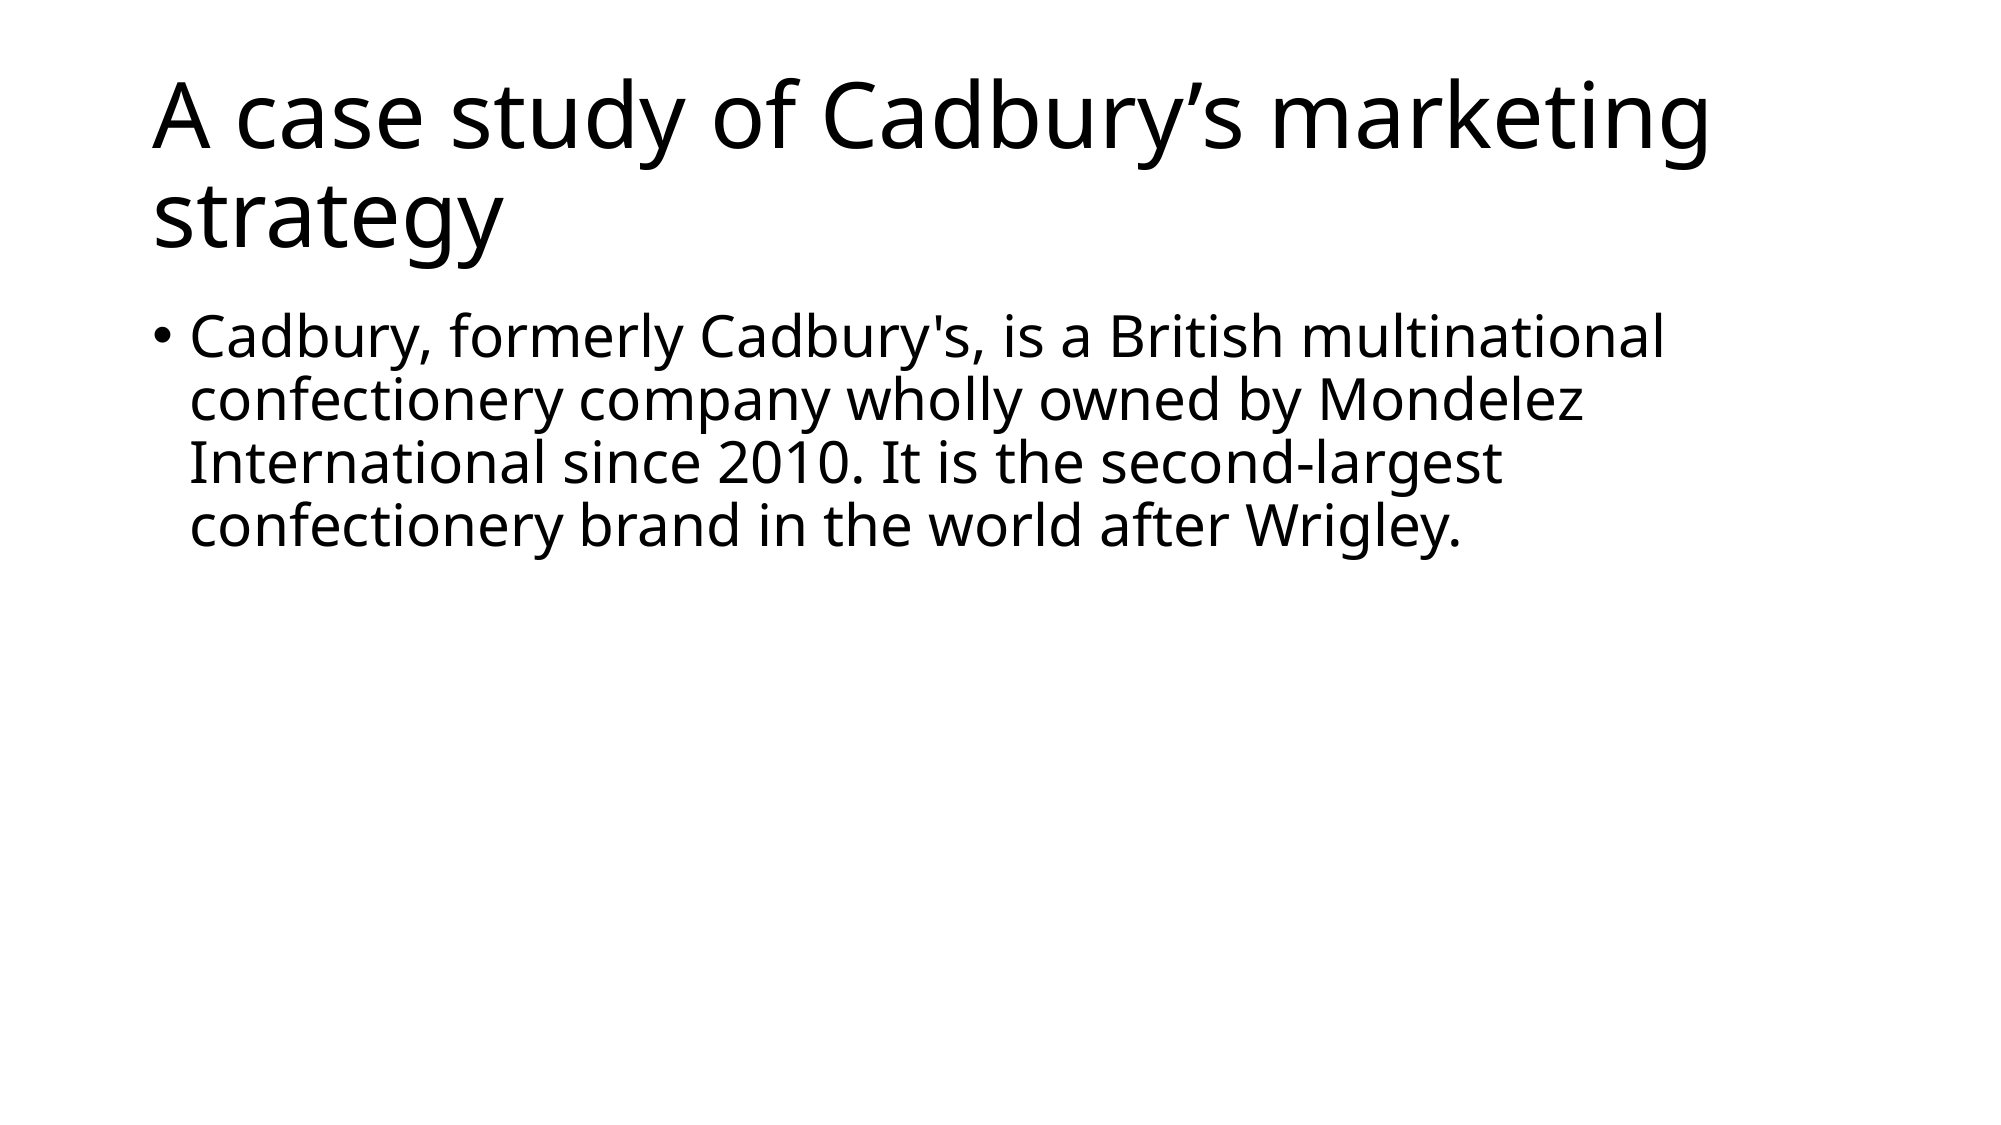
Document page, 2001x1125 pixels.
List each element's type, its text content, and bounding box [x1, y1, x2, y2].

title A case study of Cadbury’s marketing strategy [137, 59, 1863, 278]
list Cadbury, formerly Cadbury's, is a British multinational confectionery company wholly owned by Mondelez International since 2010. It is the second-largest confectionery brand in the world after Wrigley. [137, 299, 1863, 1014]
